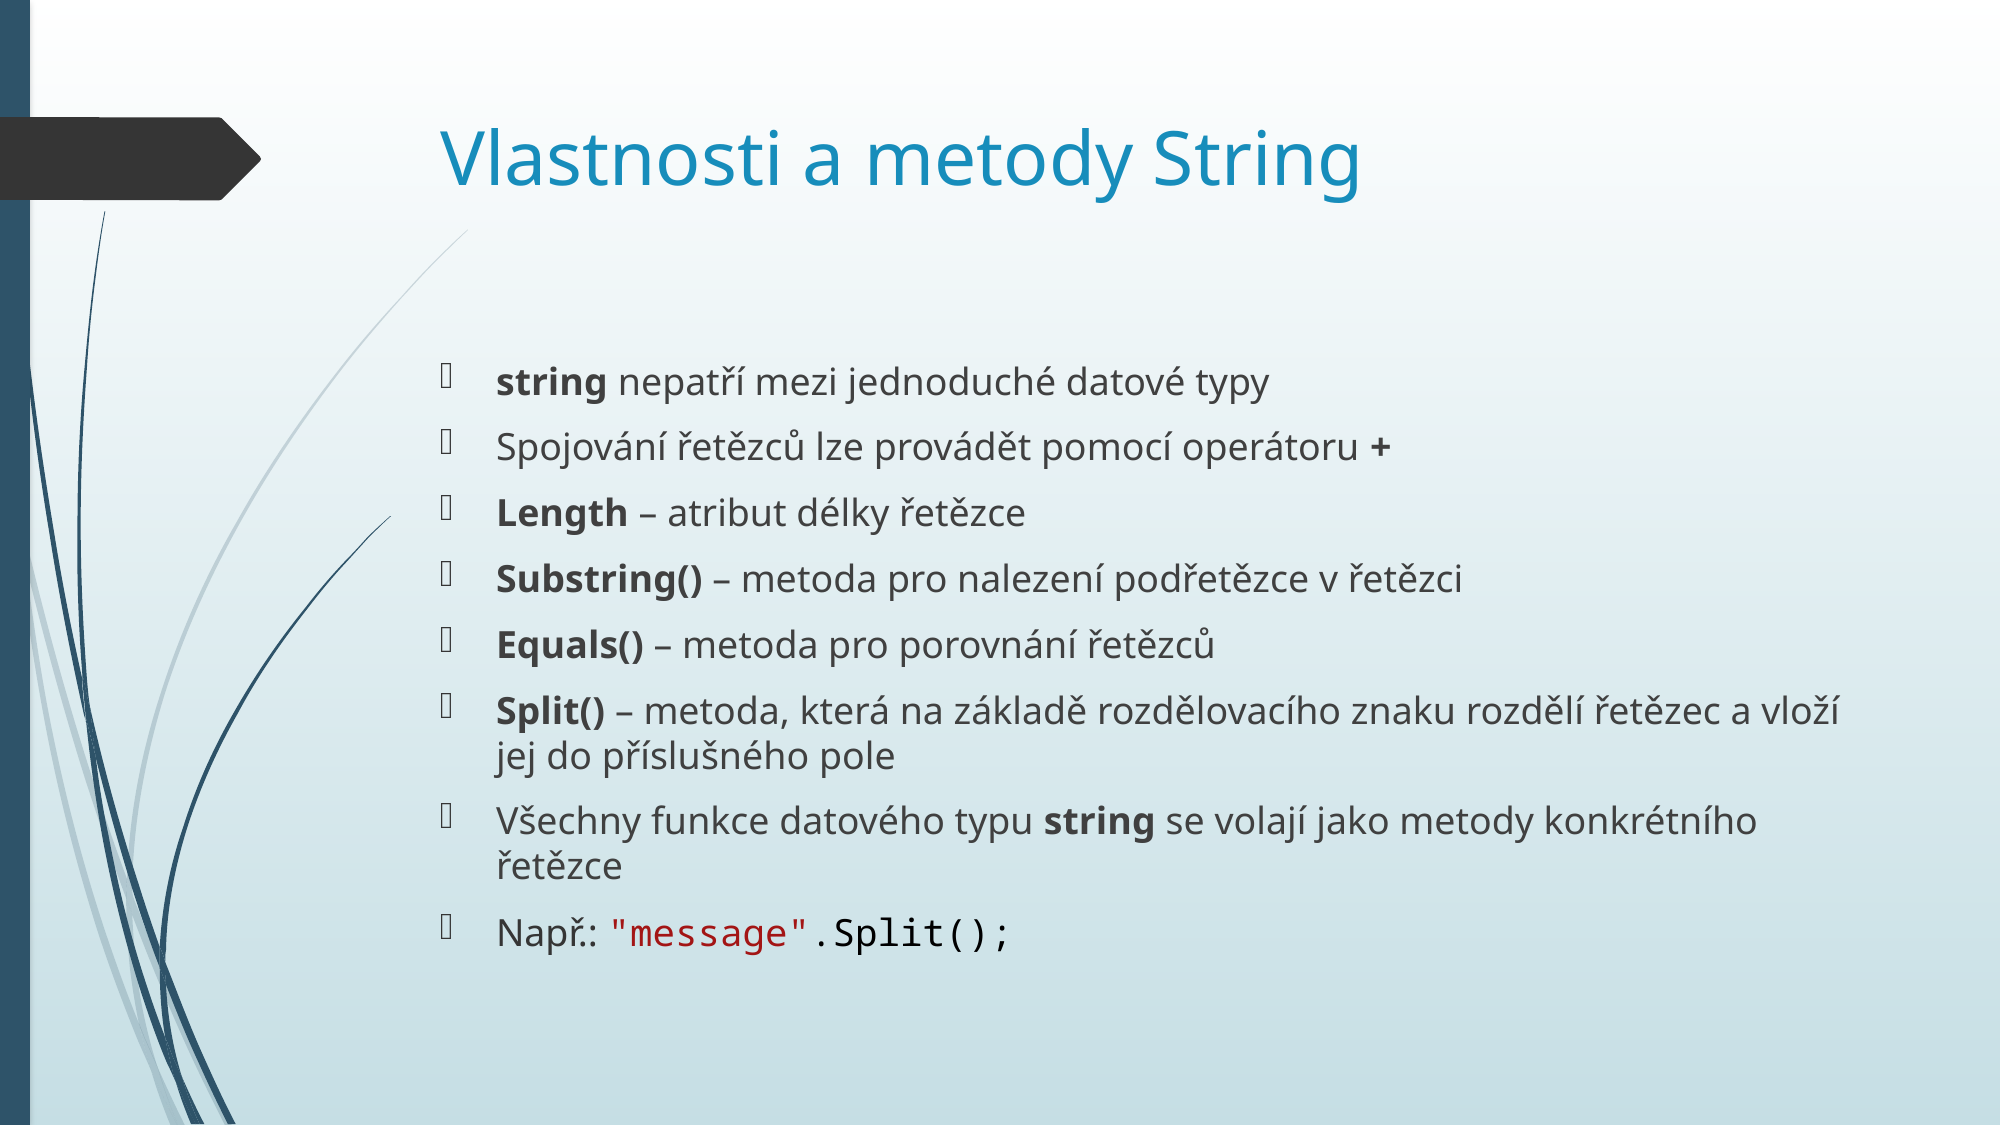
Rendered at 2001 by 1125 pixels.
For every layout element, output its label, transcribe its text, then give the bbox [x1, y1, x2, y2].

list string nepatří mezi jednoduché datové typy Spojování řetězců lze provádět pomocí operátoru + Length – atribut délky řetězce Substring() – metoda pro nalezení podřetězce v řetězci Equals() – metoda pro porovnání řetězců Split() – metoda, která na základě rozdělovacího znaku rozdělí řetězec a vloží jej do příslušného pole Všechny funkce datového typu string se volají jako metody konkrétního řetězce Např.: "message".Split(); [424, 350, 1888, 970]
title Vlastnosti a metody String [425, 102, 1888, 313]
